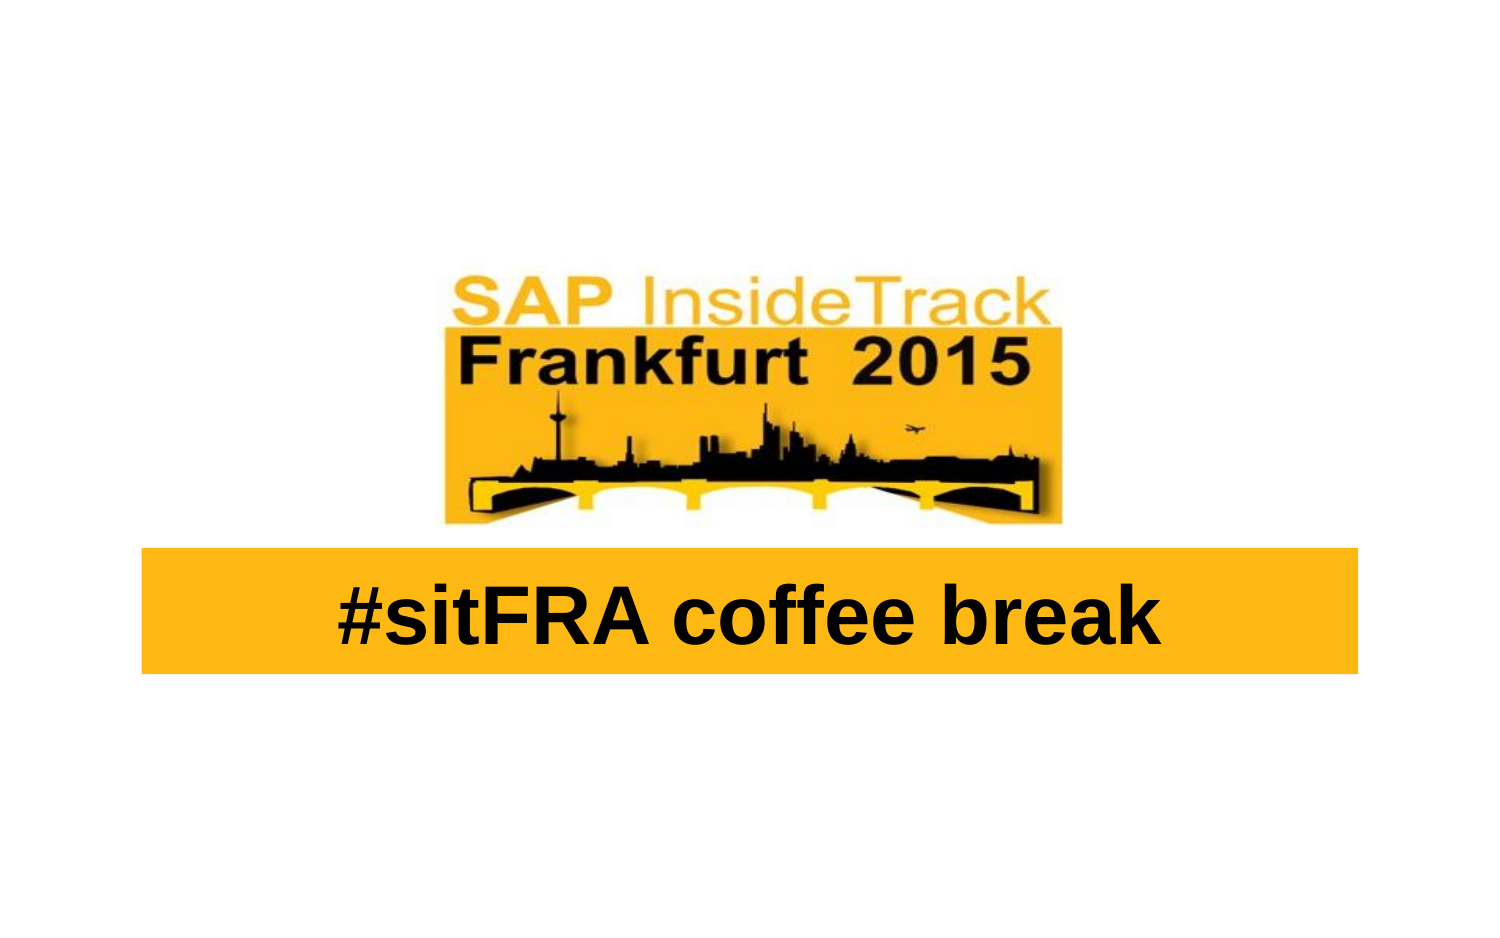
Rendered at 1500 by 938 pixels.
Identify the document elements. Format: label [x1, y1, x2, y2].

text_box [141, 263, 1359, 675]
